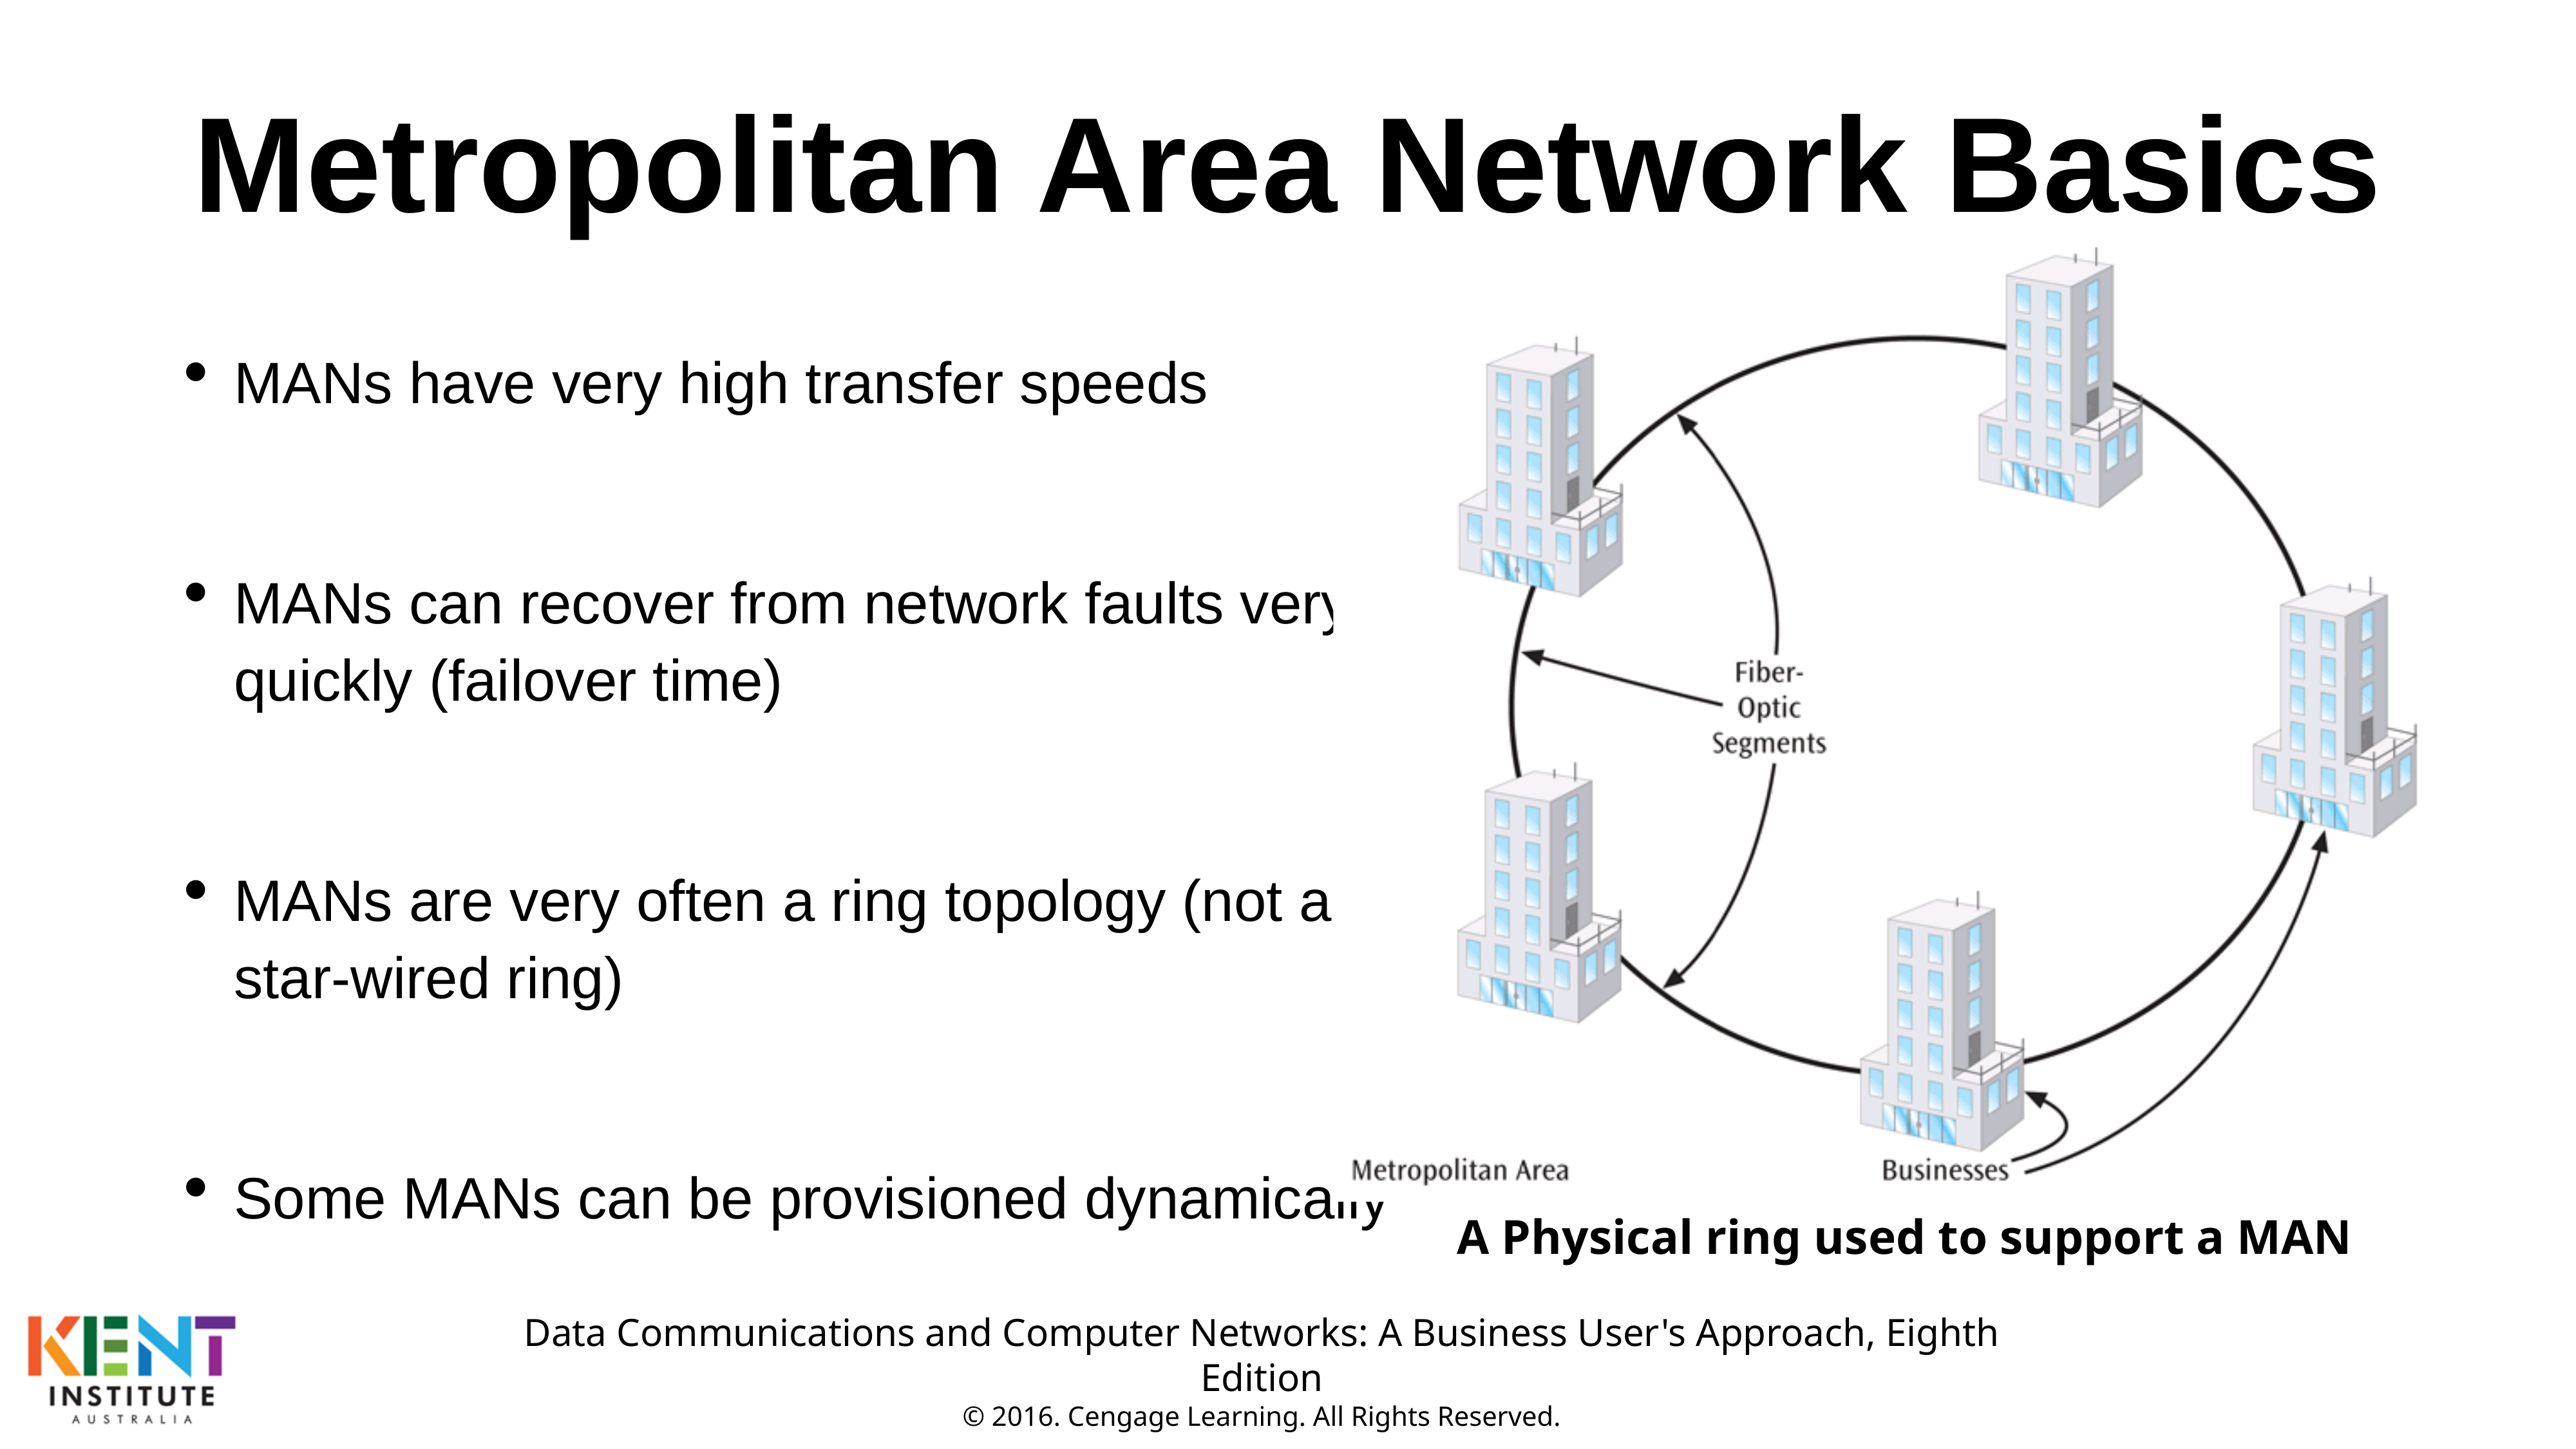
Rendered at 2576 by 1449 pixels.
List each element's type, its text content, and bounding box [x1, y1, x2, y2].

list MANs have very high transfer speeds MANs can recover from network faults very quickly (failover time) MANs are very often a ring topology (not a star-wired ring) Some MANs can be provisioned dynamically [178, 332, 1410, 1316]
picture [6, 1294, 258, 1446]
title Metropolitan Area Network Basics [178, 37, 2398, 279]
text_box Data Communications and Computer Networks: A Business User's Approach, Eighth Edition © 2016. Cengage Learning. All Rights Reserved. [457, 1303, 2067, 1437]
picture [1333, 247, 2477, 1202]
text_box A Physical ring used to support a MAN [1452, 1202, 2358, 1269]
